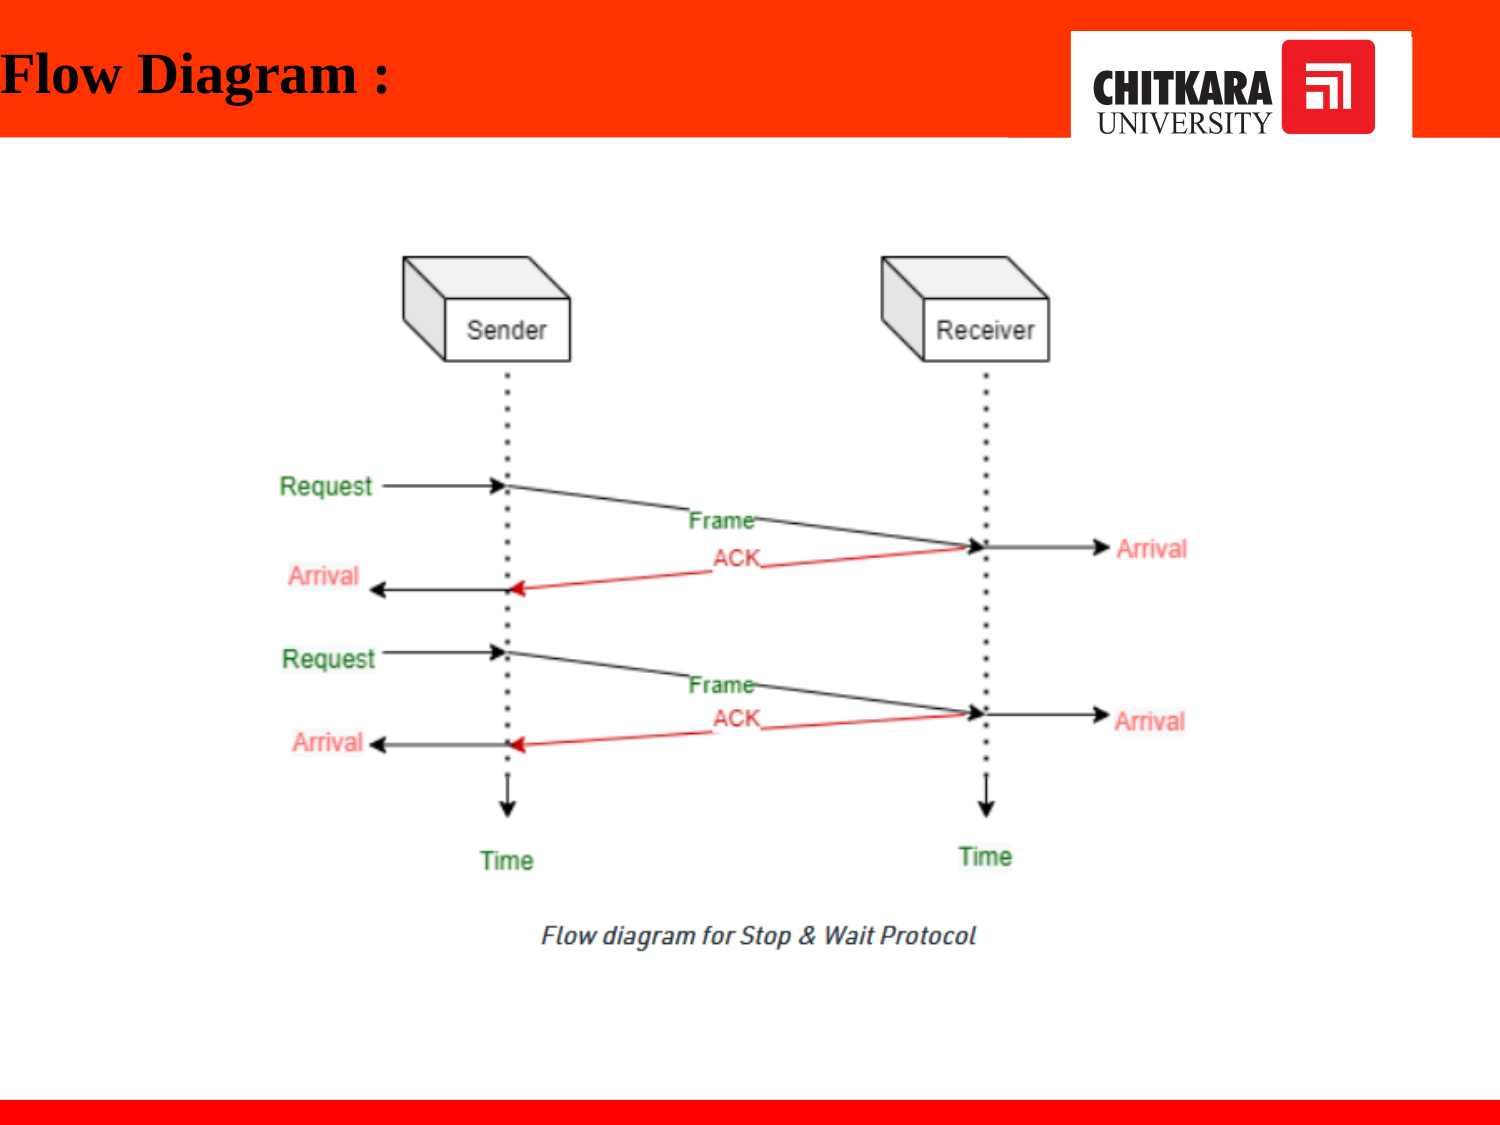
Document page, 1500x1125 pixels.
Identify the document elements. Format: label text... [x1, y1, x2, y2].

picture [198, 203, 1239, 968]
title Flow Diagram : [0, 0, 900, 150]
picture [1074, 37, 1390, 138]
